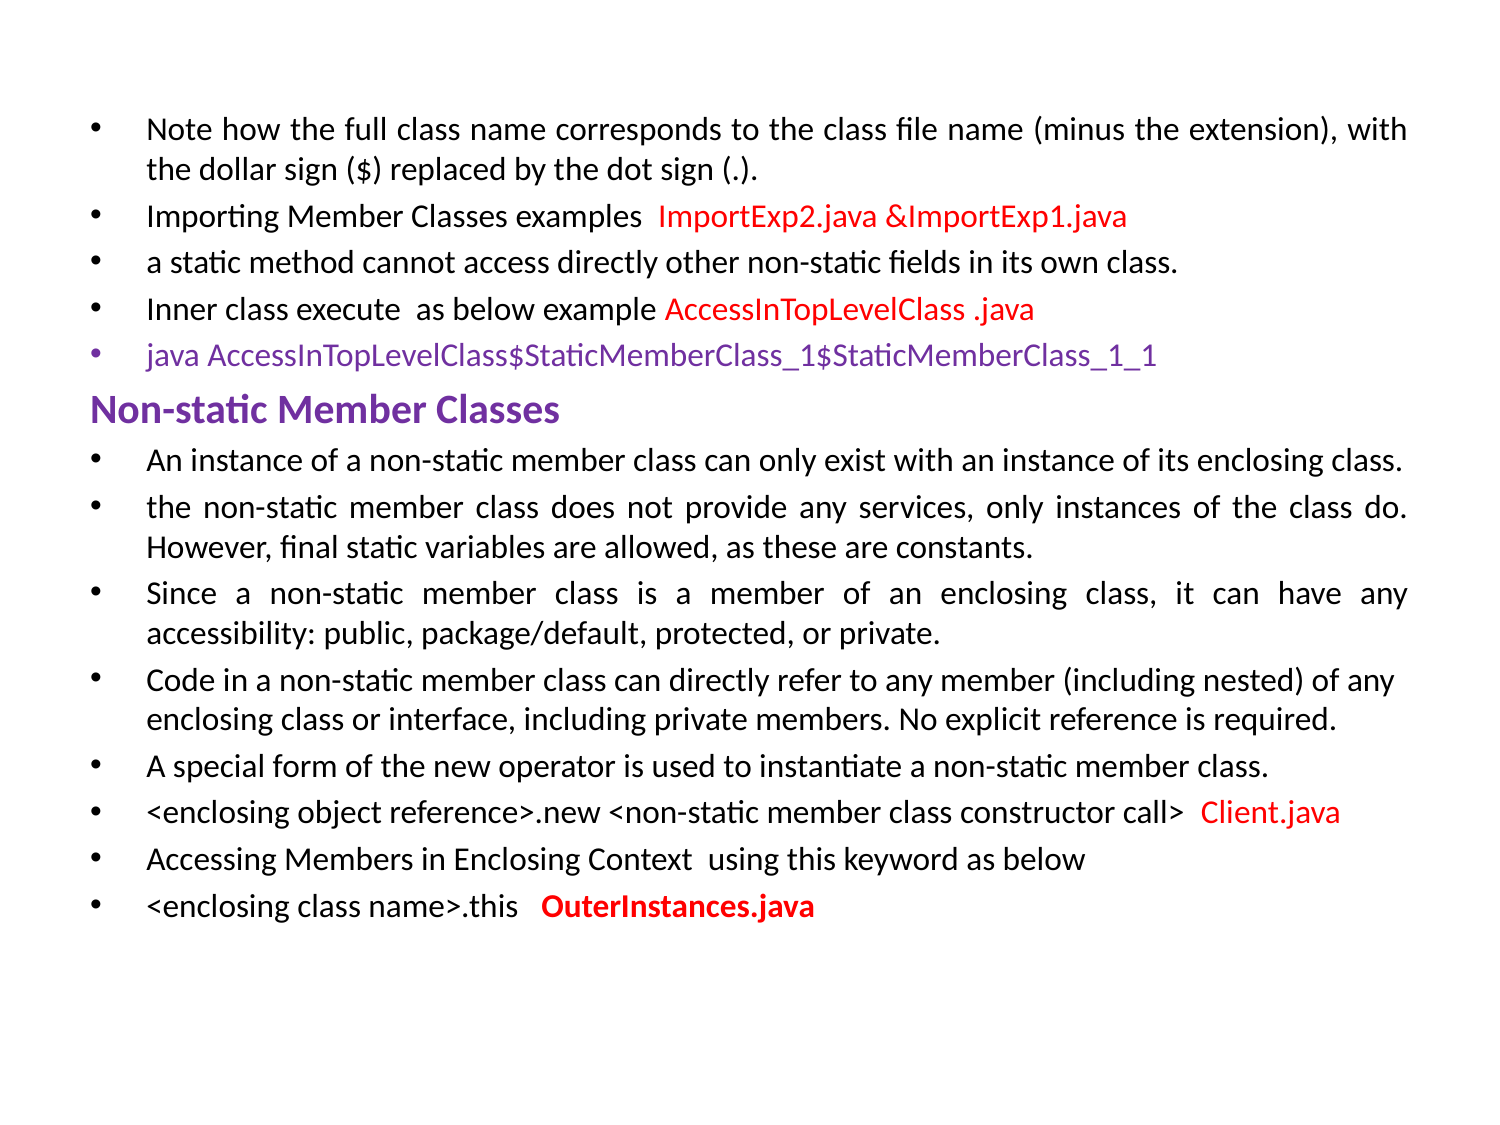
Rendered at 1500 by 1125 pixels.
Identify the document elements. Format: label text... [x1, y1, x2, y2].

list Note how the full class name corresponds to the class file name (minus the extension), with the dollar sign ($) replaced by the dot sign (.). Importing Member Classes examples ImportExp2.java &ImportExp1.java a static method cannot access directly other non-static fields in its own class. Inner class execute as below example AccessInTopLevelClass .java java AccessInTopLevelClass$StaticMemberClass_1$StaticMemberClass_1_1 Non-static Member Classes An instance of a non-static member class can only exist with an instance of its enclosing class. the non-static member class does not provide any services, only instances of the class do. However, final static variables are allowed, as these are constants. Since a non-static member class is a member of an enclosing class, it can have any accessibility: public, package/default, protected, or private. Code in a non-static member class can directly refer to any member (including nested) of any enclosing class or interface, including private members. No explicit reference is required. A special form of the new operator is used to instantiate a non-static member class. <enclosing object reference>.new <non-static member class constructor call> Client.java Accessing Members in Enclosing Context using this keyword as below <enclosing class name>.this OuterInstances.java [75, 99, 1425, 1005]
